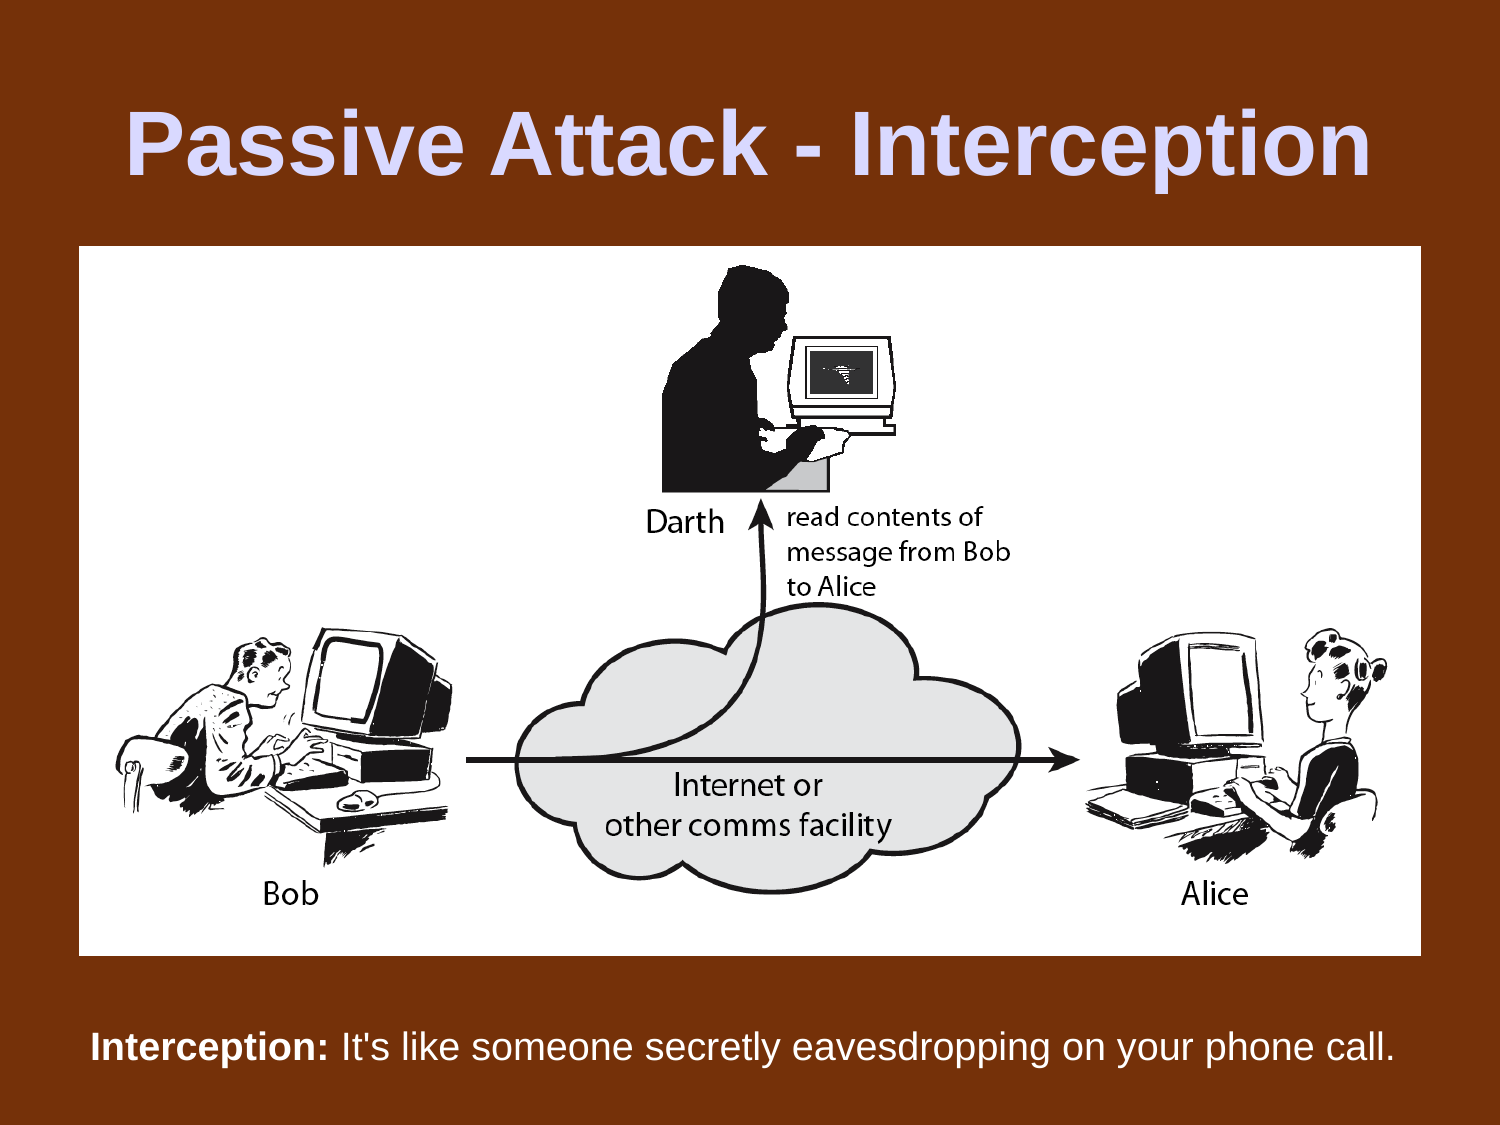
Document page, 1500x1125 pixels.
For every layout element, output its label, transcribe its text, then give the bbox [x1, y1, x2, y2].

text_box Passive Attack - Interception [74, 45, 1425, 233]
picture [78, 246, 1421, 956]
text_box Interception: It's like someone secretly eavesdropping on your phone call. [74, 1006, 1425, 1084]
